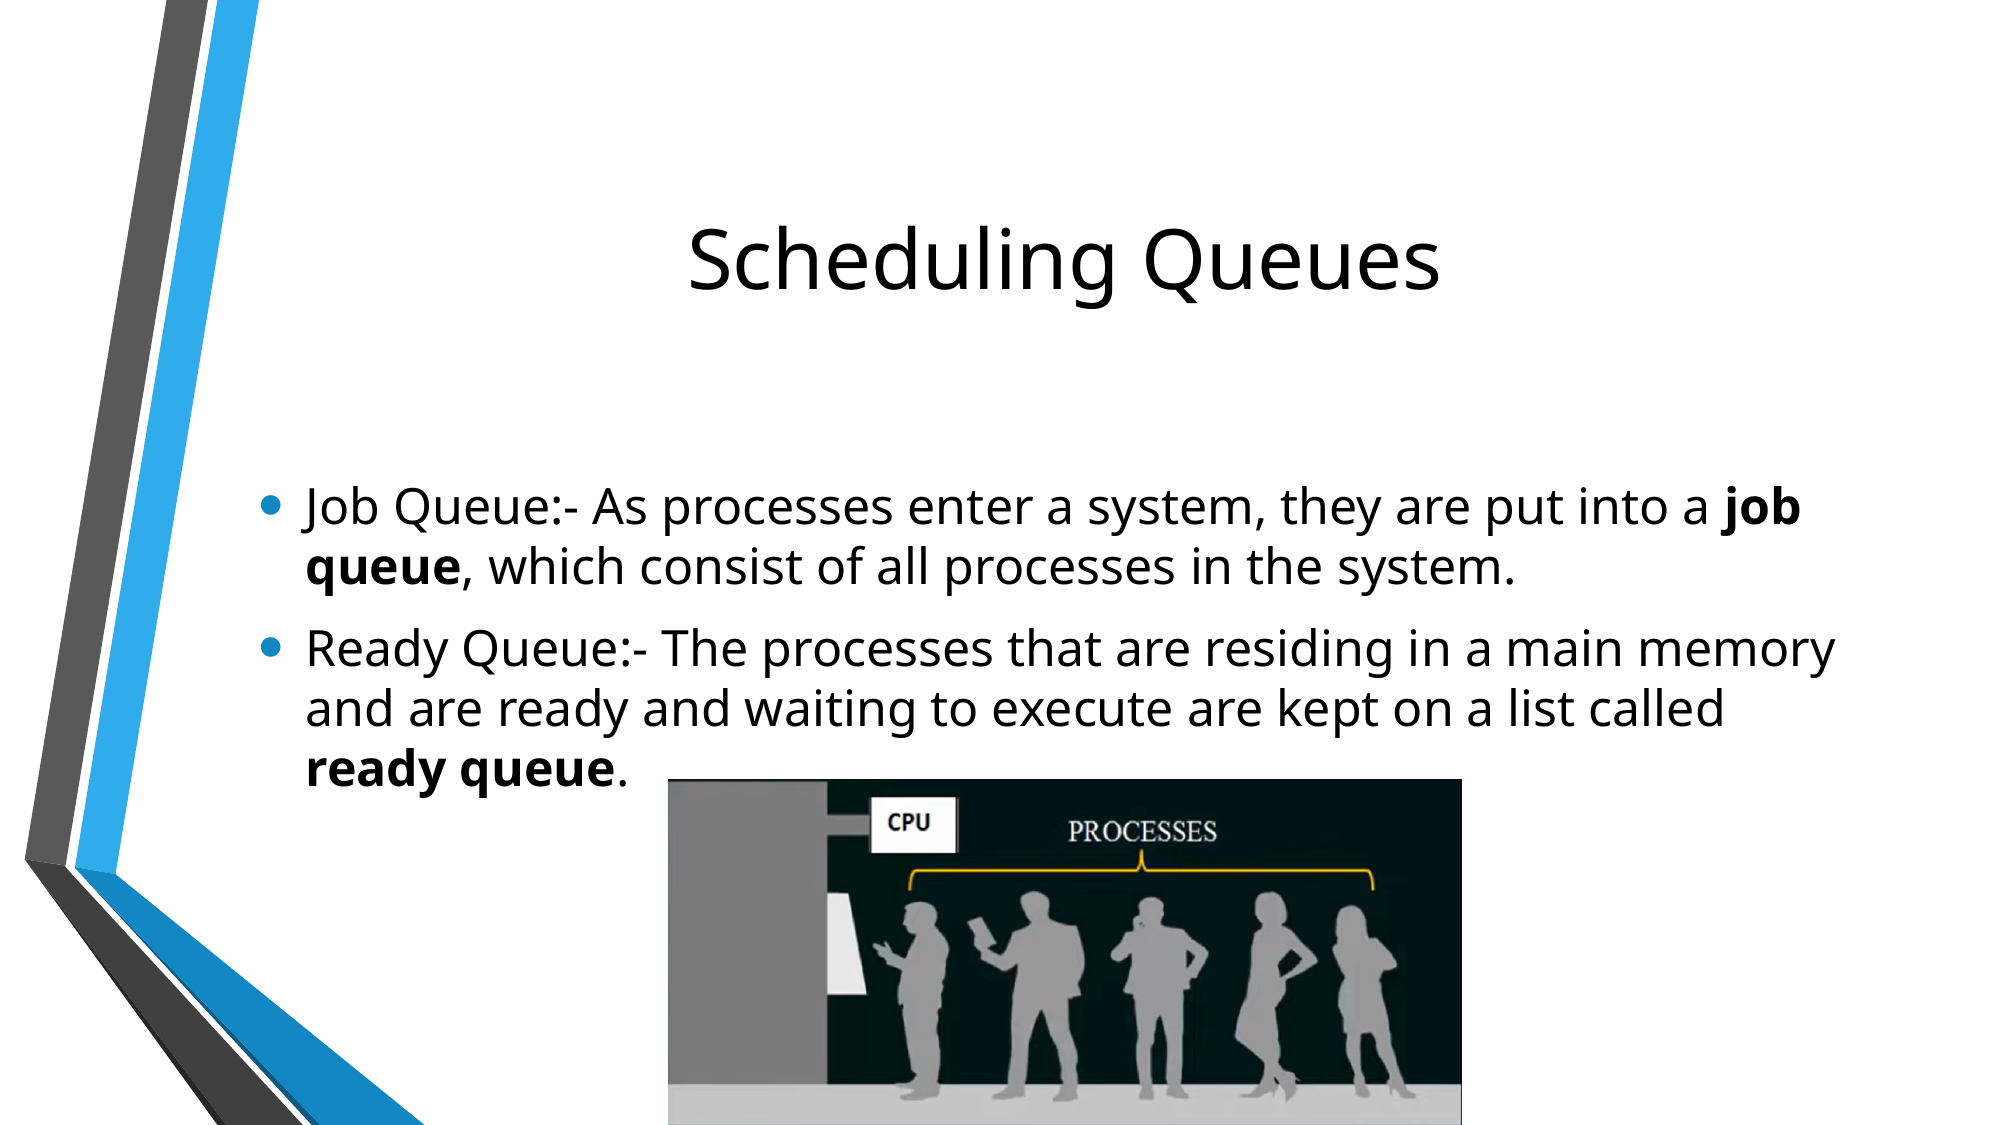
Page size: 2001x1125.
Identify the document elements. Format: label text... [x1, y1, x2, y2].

picture [668, 779, 1462, 1125]
title Scheduling Queues [243, 112, 1887, 379]
list Job Queue:- As processes enter a system, they are put into a job queue, which consist of all processes in the system. Ready Queue:- The processes that are residing in a main memory and are ready and waiting to execute are kept on a list called ready queue. [243, 379, 1887, 892]
